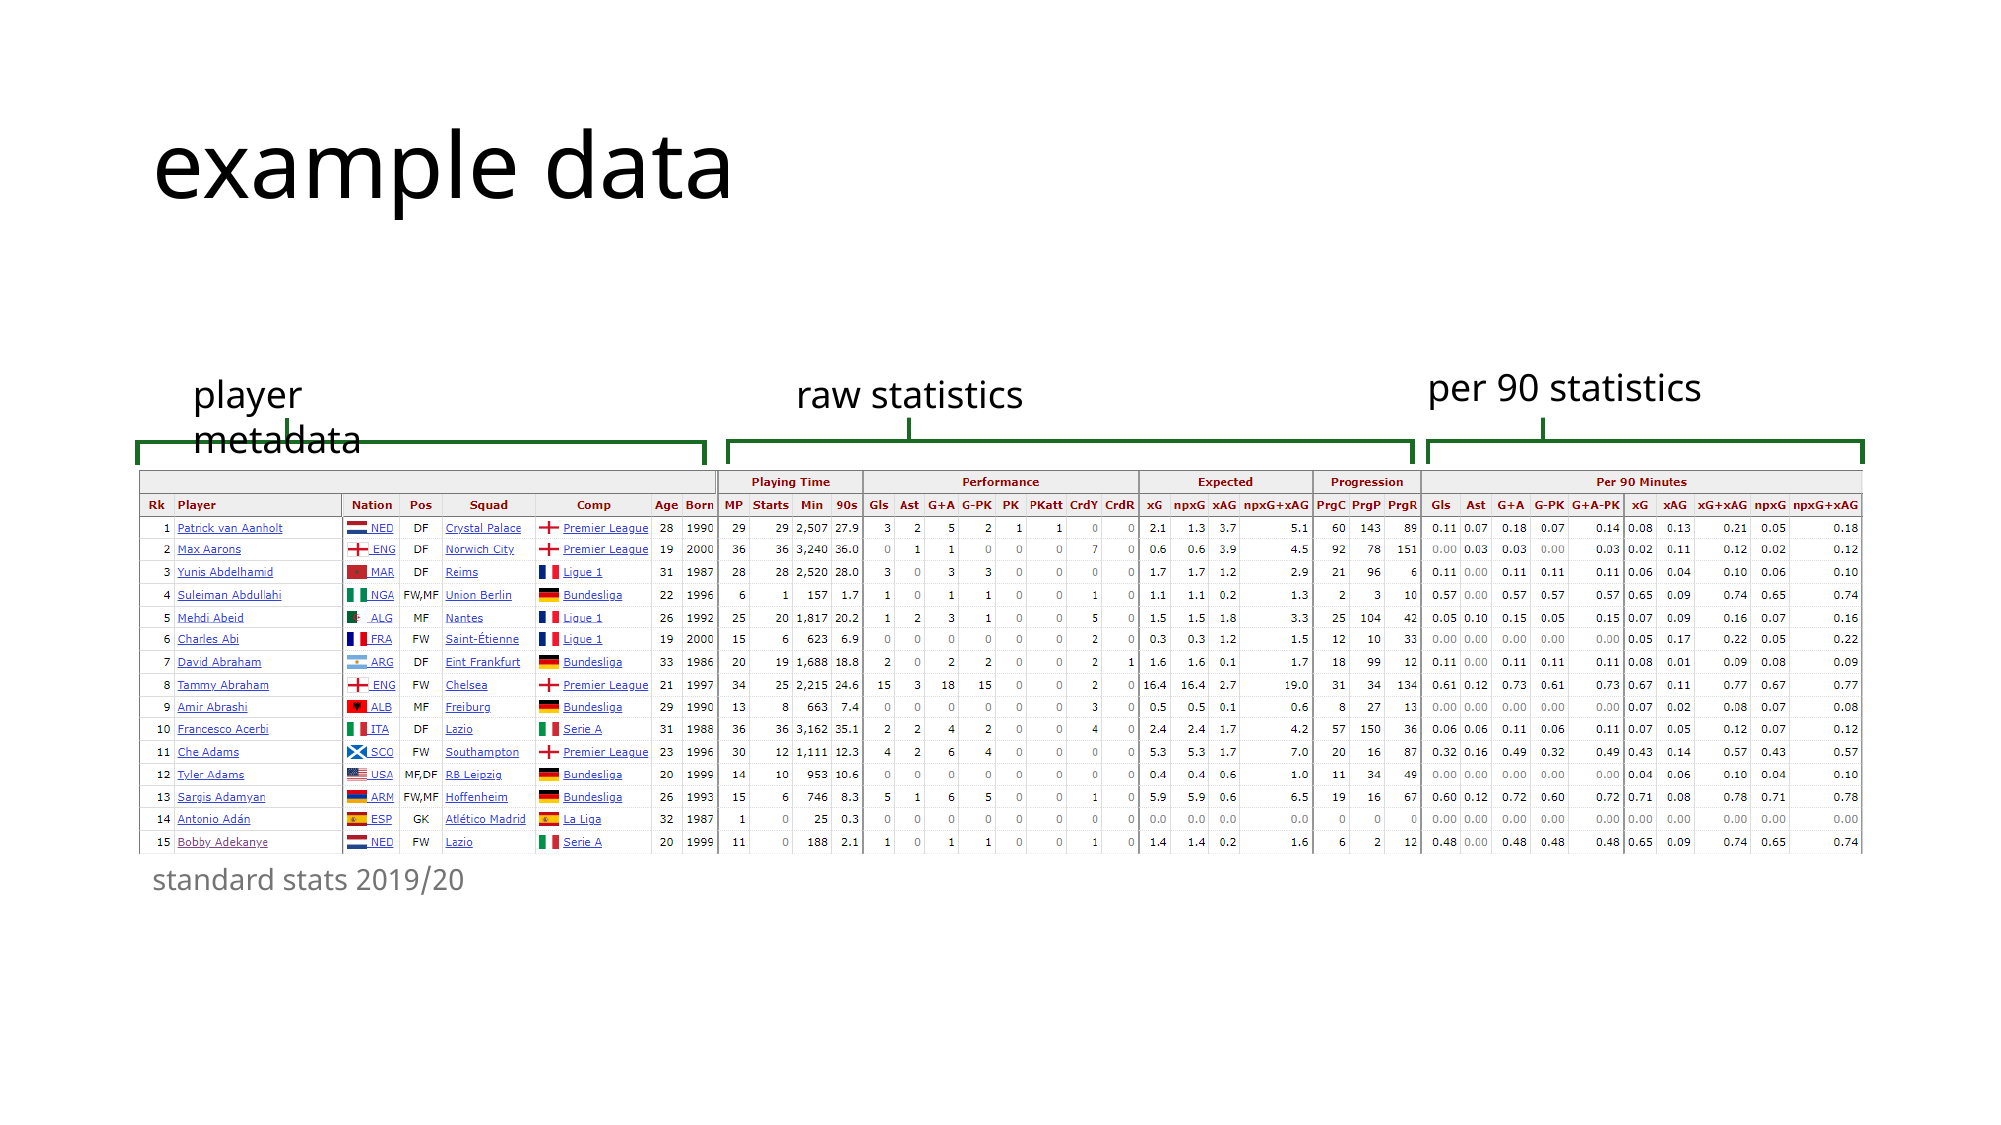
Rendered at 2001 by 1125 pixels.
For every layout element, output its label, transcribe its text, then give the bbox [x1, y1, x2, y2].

text_box [1426, 417, 1865, 465]
text_box [726, 424, 1415, 465]
text_box 2019/20 standard stats [137, 854, 1068, 904]
text_box [135, 440, 178, 466]
text_box raw statistics [781, 364, 1097, 424]
text_box player metadata [178, 364, 494, 468]
text_box [494, 440, 707, 466]
title example data [137, 59, 1863, 278]
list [136, 468, 1863, 854]
text_box per 90 statistics [1412, 356, 1729, 417]
